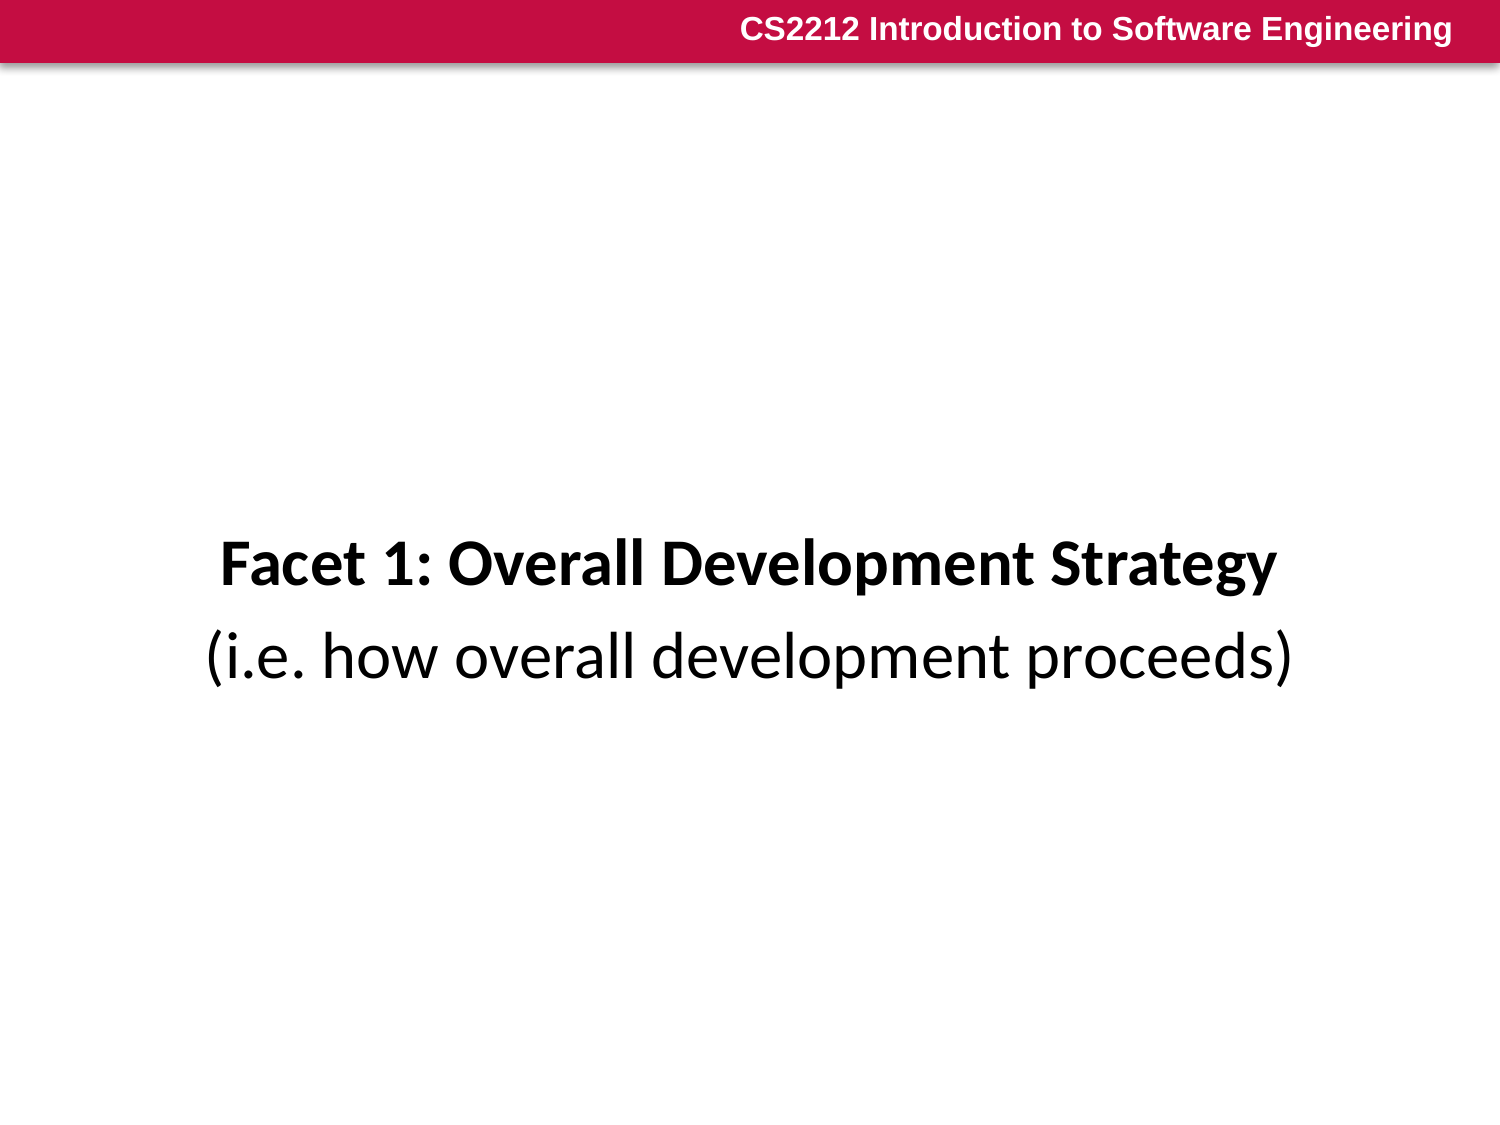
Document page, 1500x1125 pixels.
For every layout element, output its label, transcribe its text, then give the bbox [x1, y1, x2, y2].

picture [0, 0, 1500, 63]
list Facet 1: Overall Development Strategy (i.e. how overall development proceeds) [112, 324, 1388, 1000]
